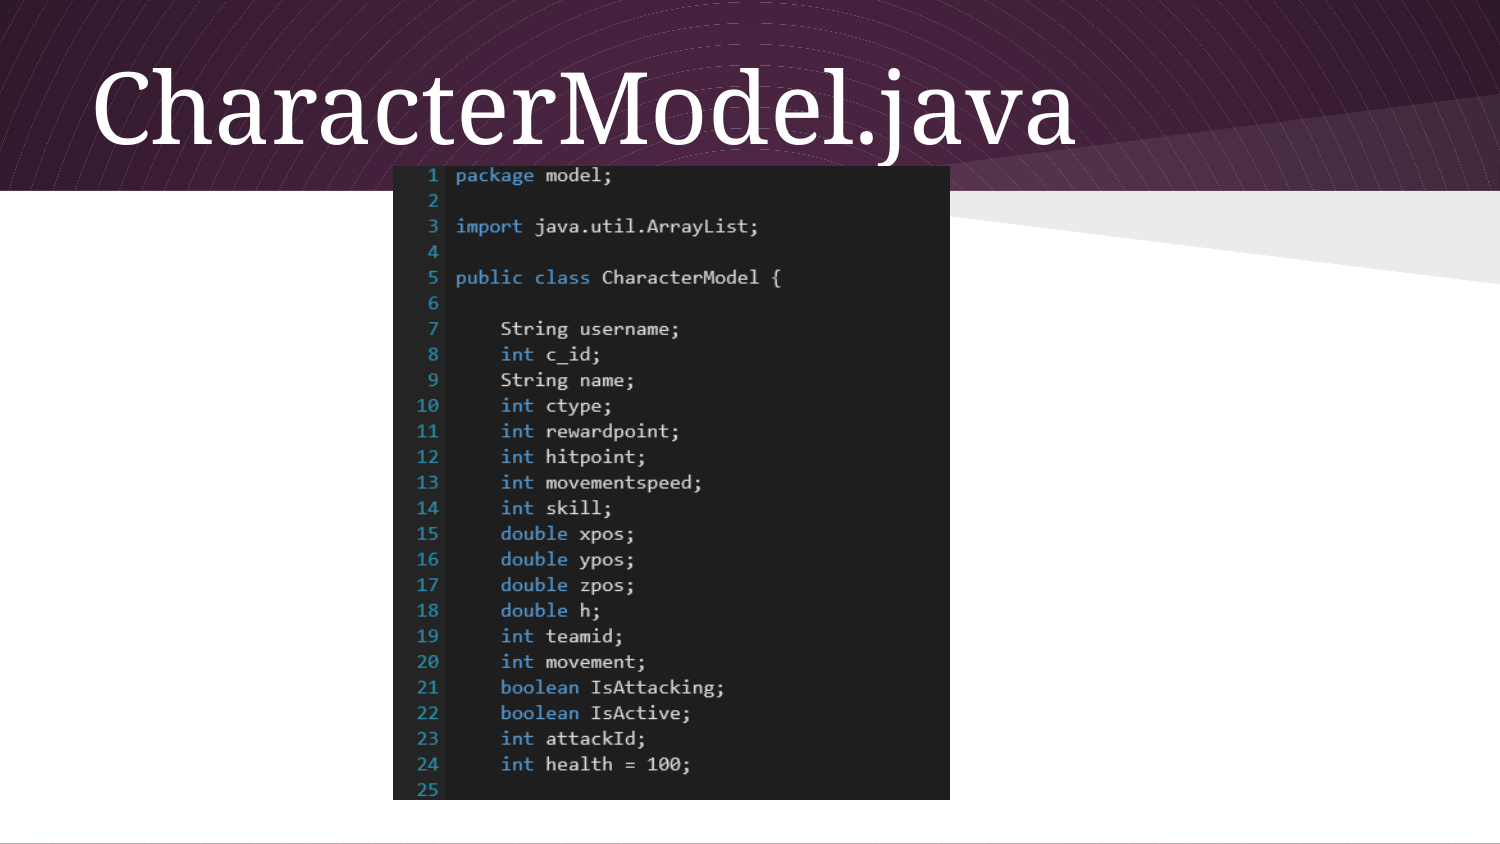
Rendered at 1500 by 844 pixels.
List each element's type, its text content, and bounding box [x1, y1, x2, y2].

picture [393, 166, 951, 800]
title CharacterModel.java [75, 33, 1425, 175]
